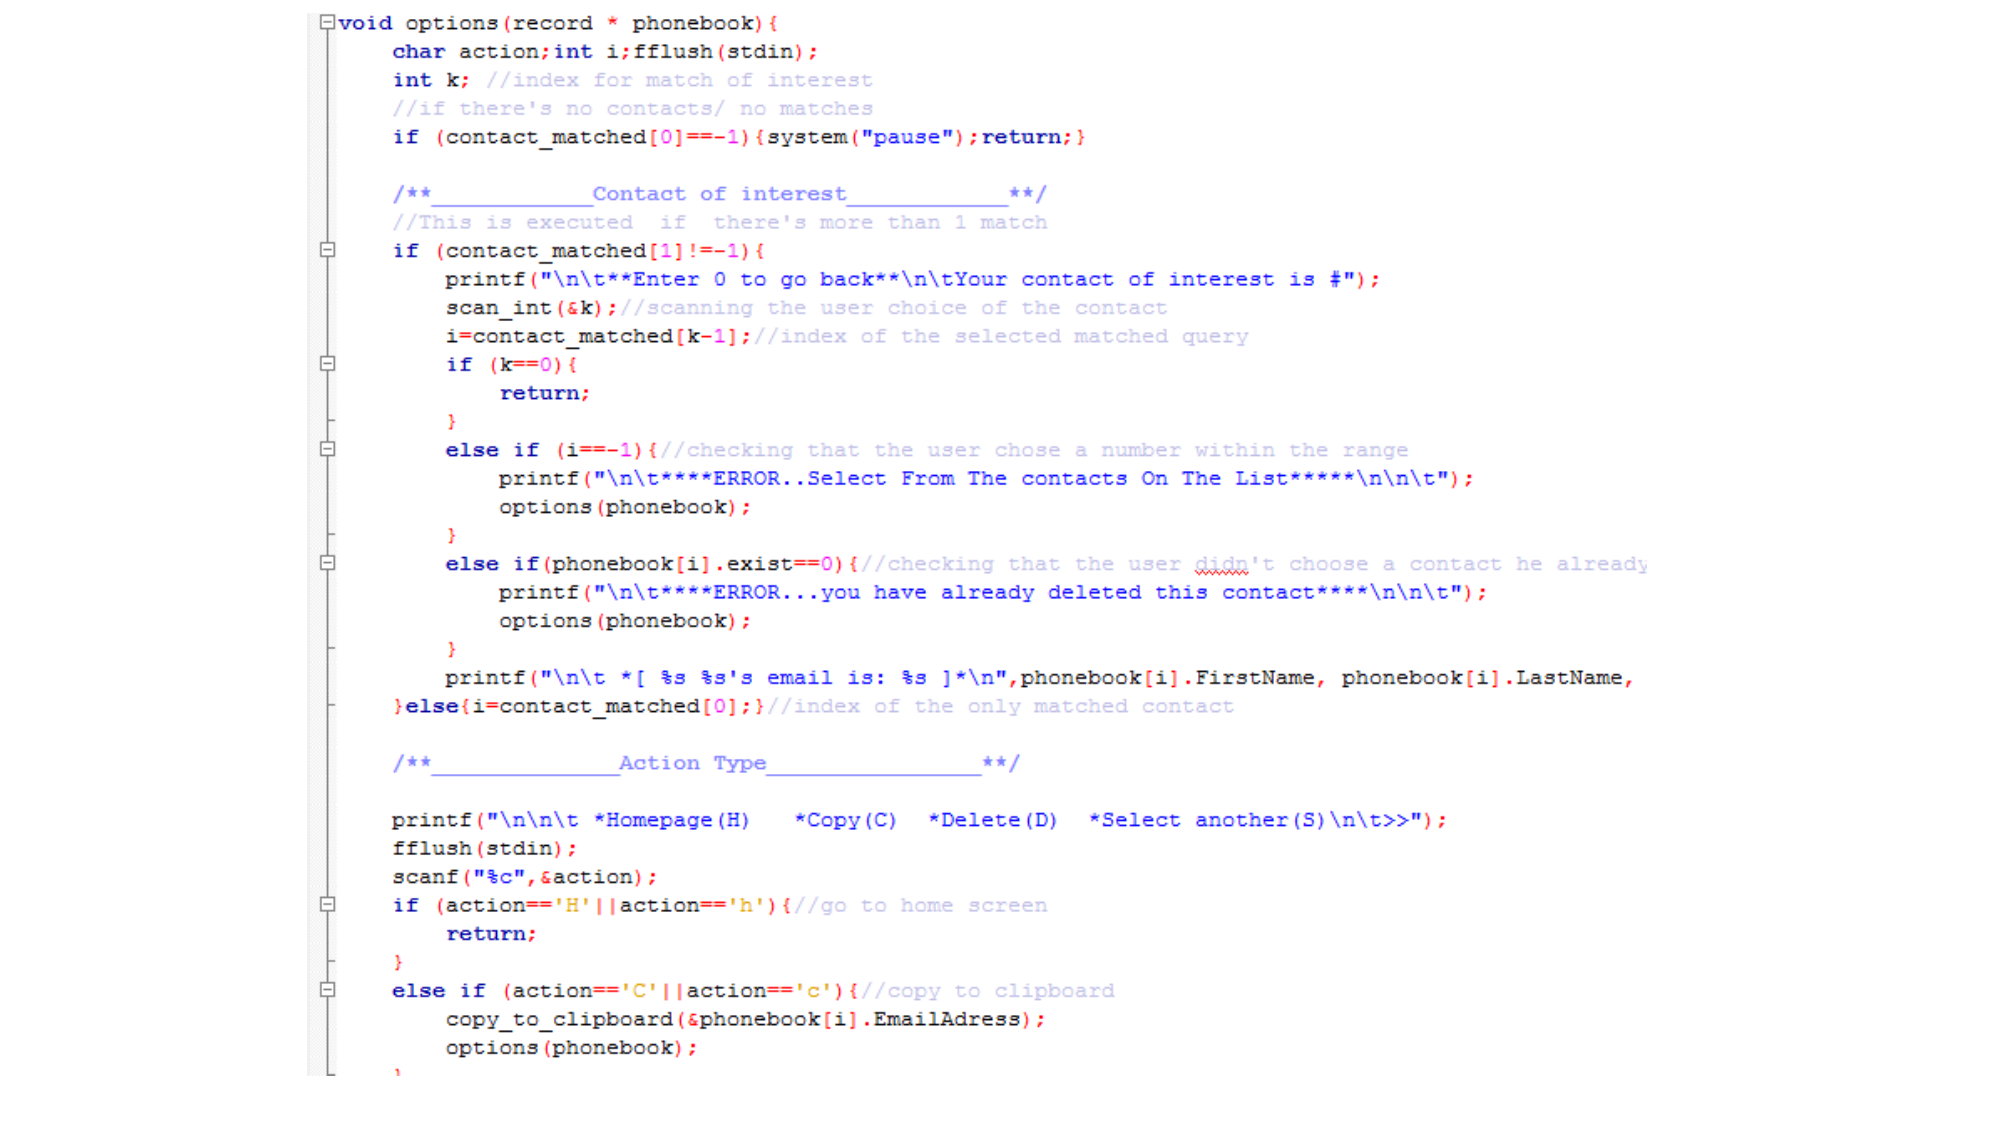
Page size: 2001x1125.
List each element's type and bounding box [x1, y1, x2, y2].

picture [307, 13, 1647, 1076]
